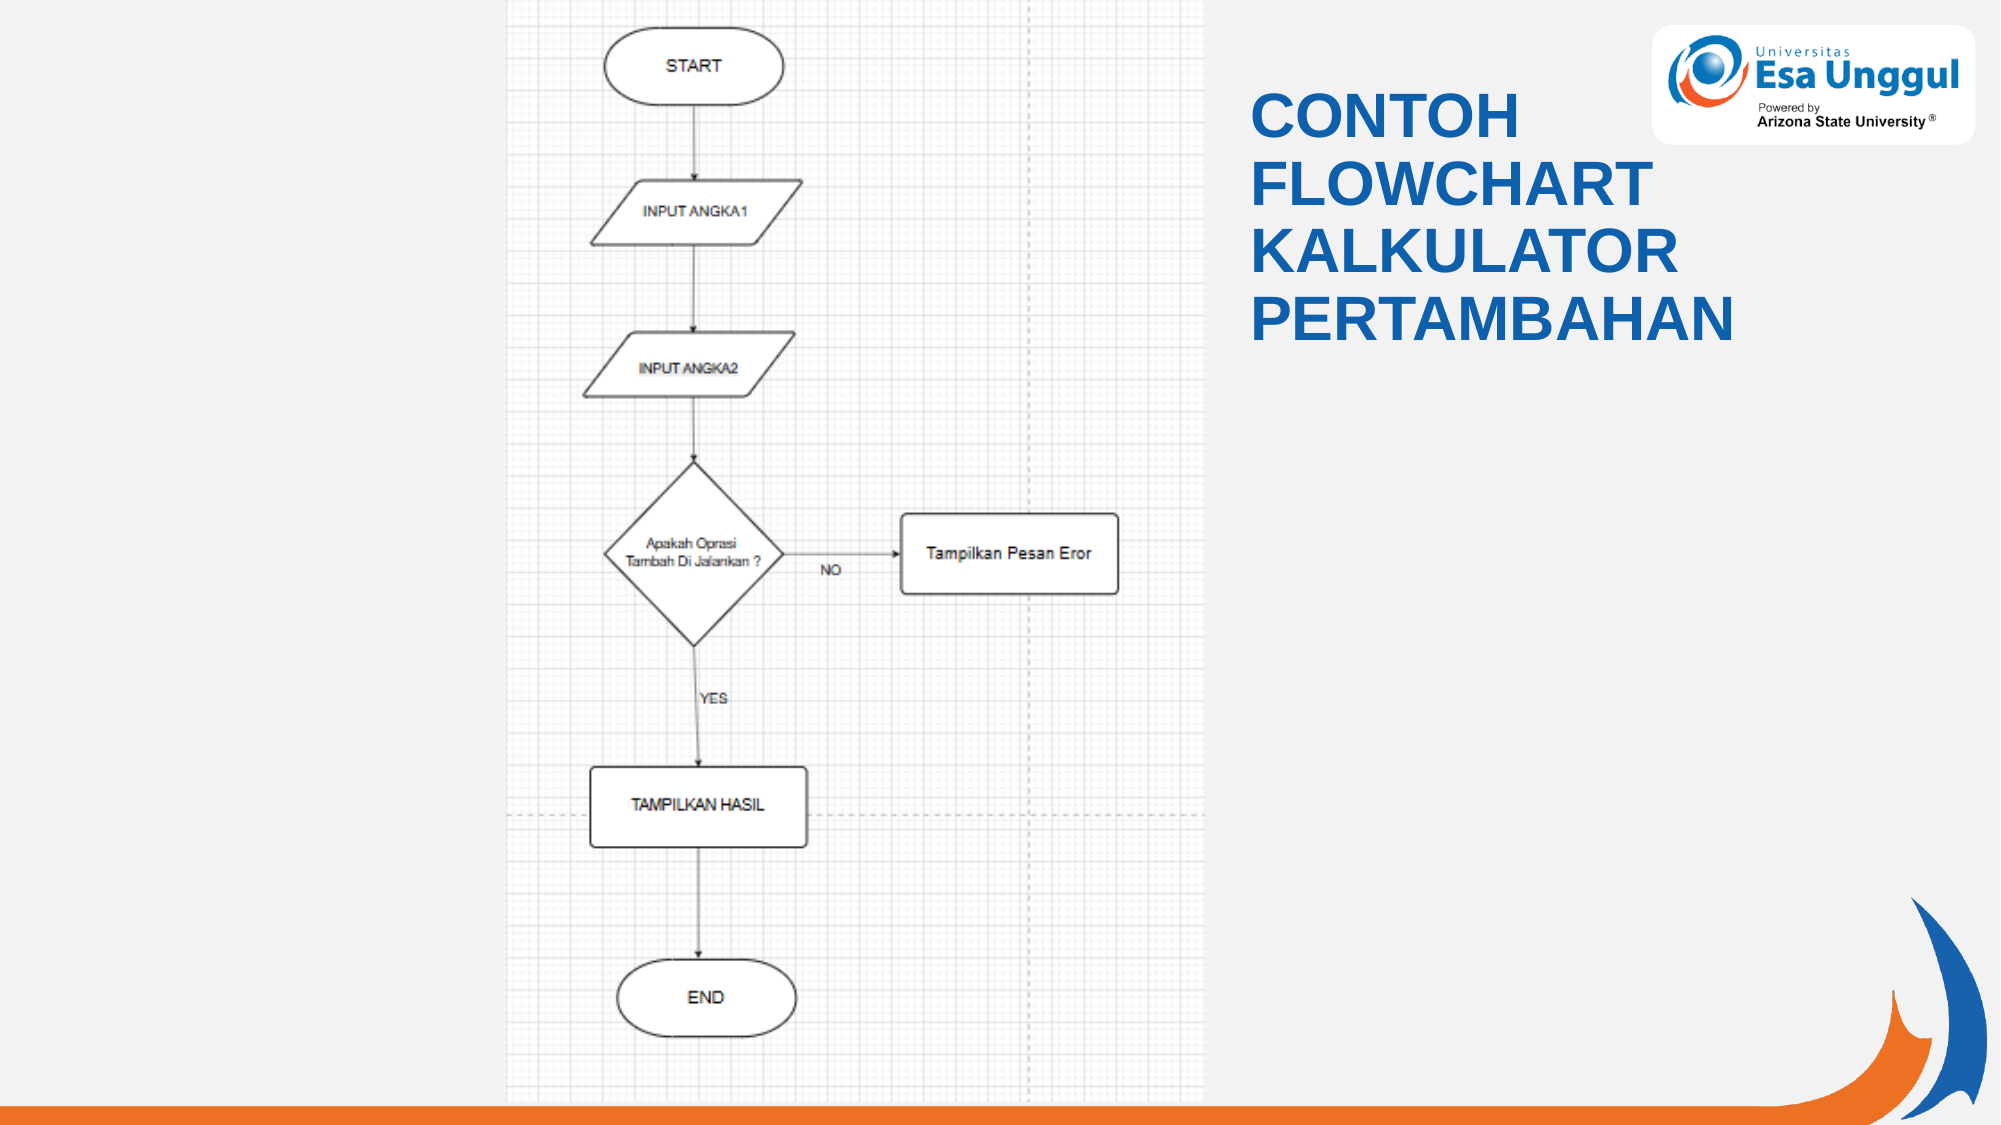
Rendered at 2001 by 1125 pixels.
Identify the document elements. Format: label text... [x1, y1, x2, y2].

picture [0, 0, 1987, 1125]
picture [1660, 25, 1968, 139]
title CONTOH FLOWCHART KALKULATOR PERTAMBAHAN [1235, 76, 1753, 516]
